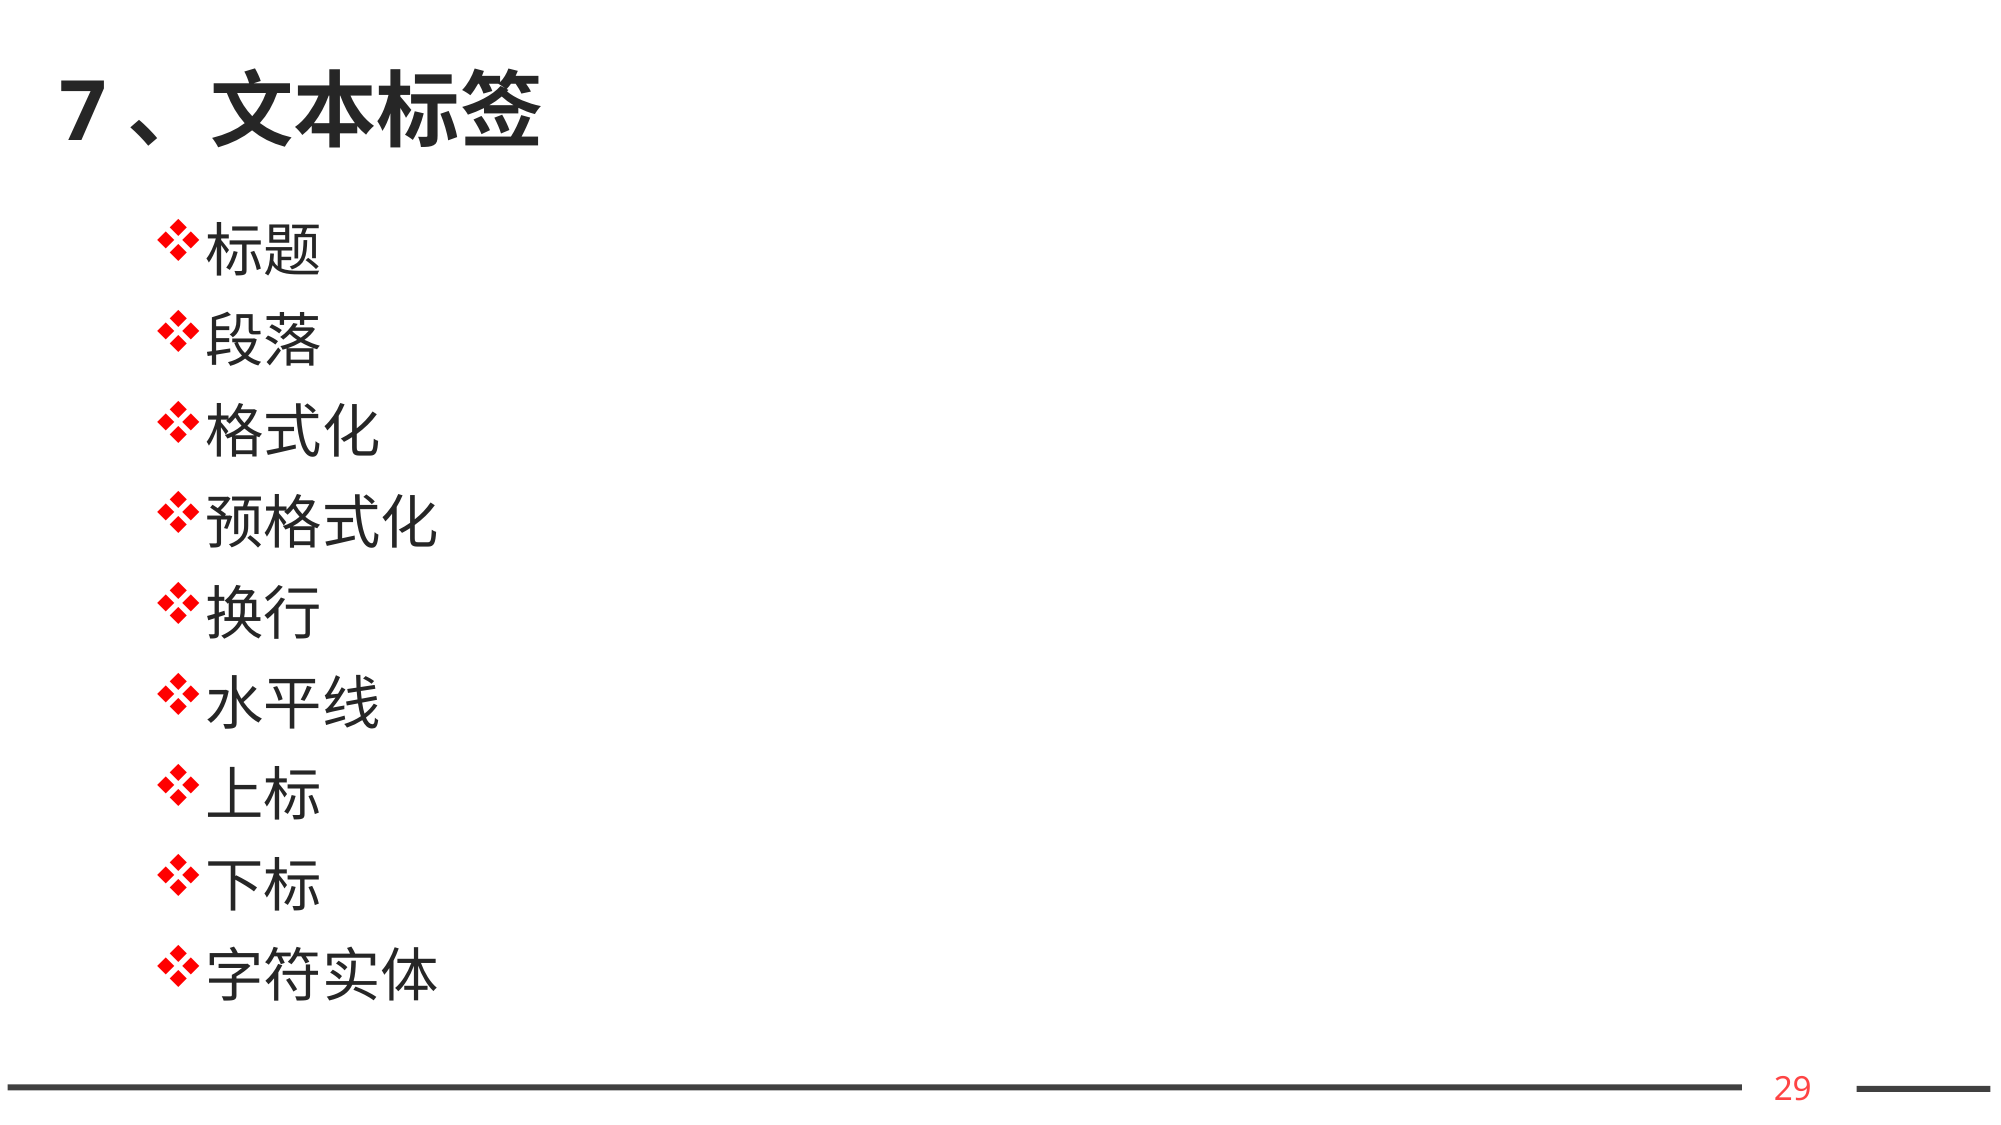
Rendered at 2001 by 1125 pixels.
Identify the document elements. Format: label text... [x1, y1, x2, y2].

title 7、文本标签 [44, 4, 1770, 222]
list 标题 段落 格式化 预格式化 换行 水平线 上标 下标 字符实体 [137, 205, 1863, 1031]
